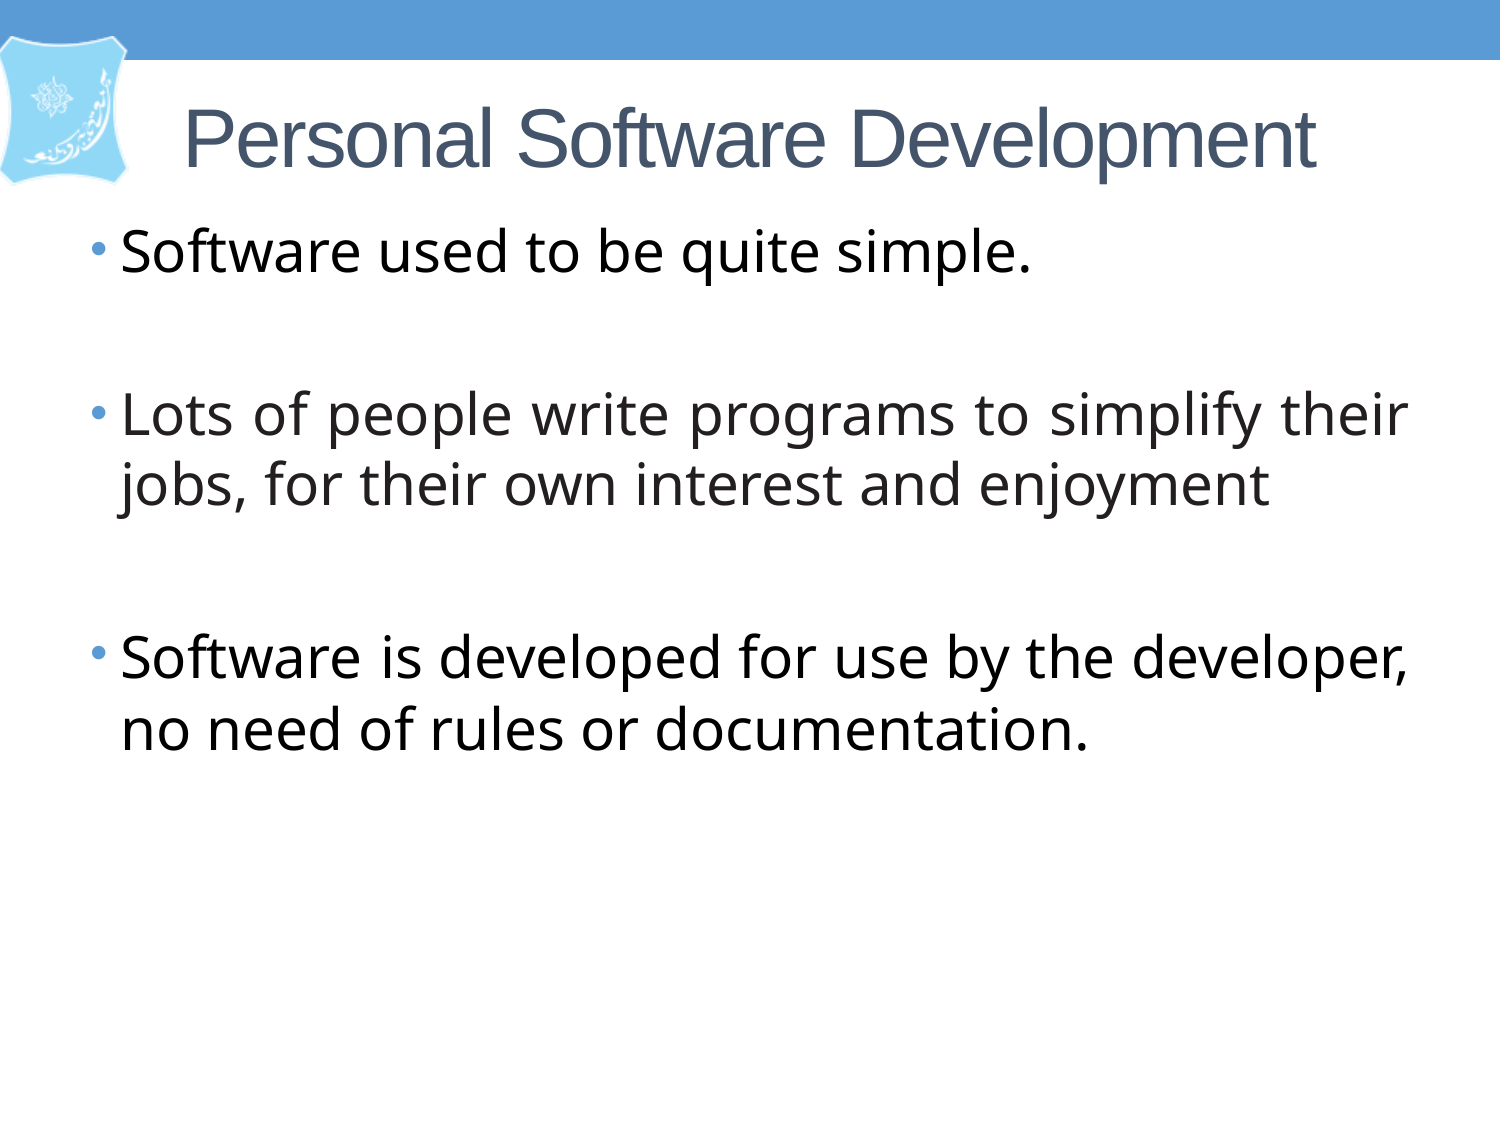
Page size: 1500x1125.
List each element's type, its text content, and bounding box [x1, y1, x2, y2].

list Software used to be quite simple. Lots of people write programs to simplify their jobs, for their own interest and enjoyment Software is developed for use by the developer, no need of rules or documentation. [75, 206, 1425, 1074]
title Personal Software Development [75, 66, 1425, 202]
picture [0, 36, 129, 186]
